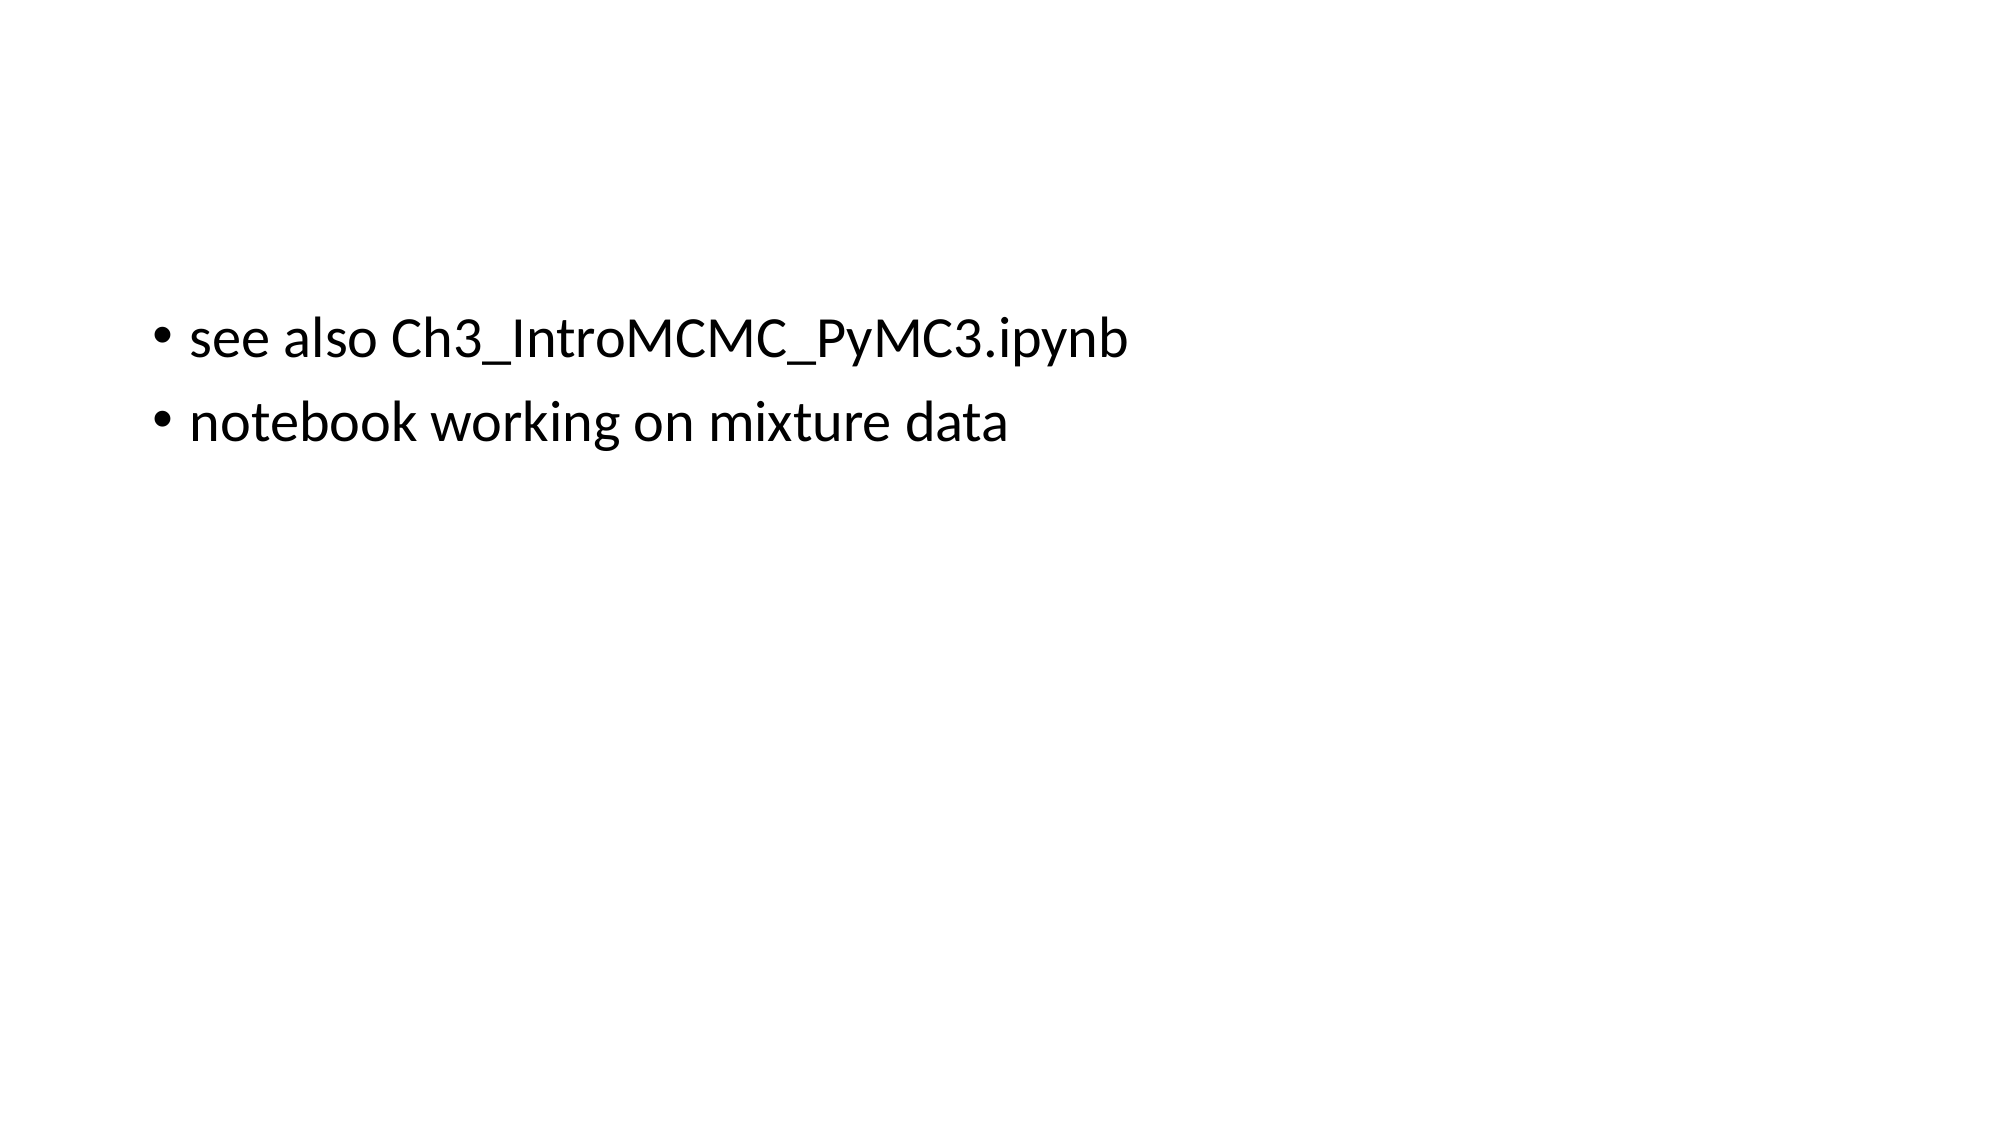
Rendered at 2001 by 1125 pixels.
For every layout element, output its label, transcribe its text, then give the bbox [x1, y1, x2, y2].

list see also Ch3_IntroMCMC_PyMC3.ipynb notebook working on mixture data [137, 299, 1863, 1014]
